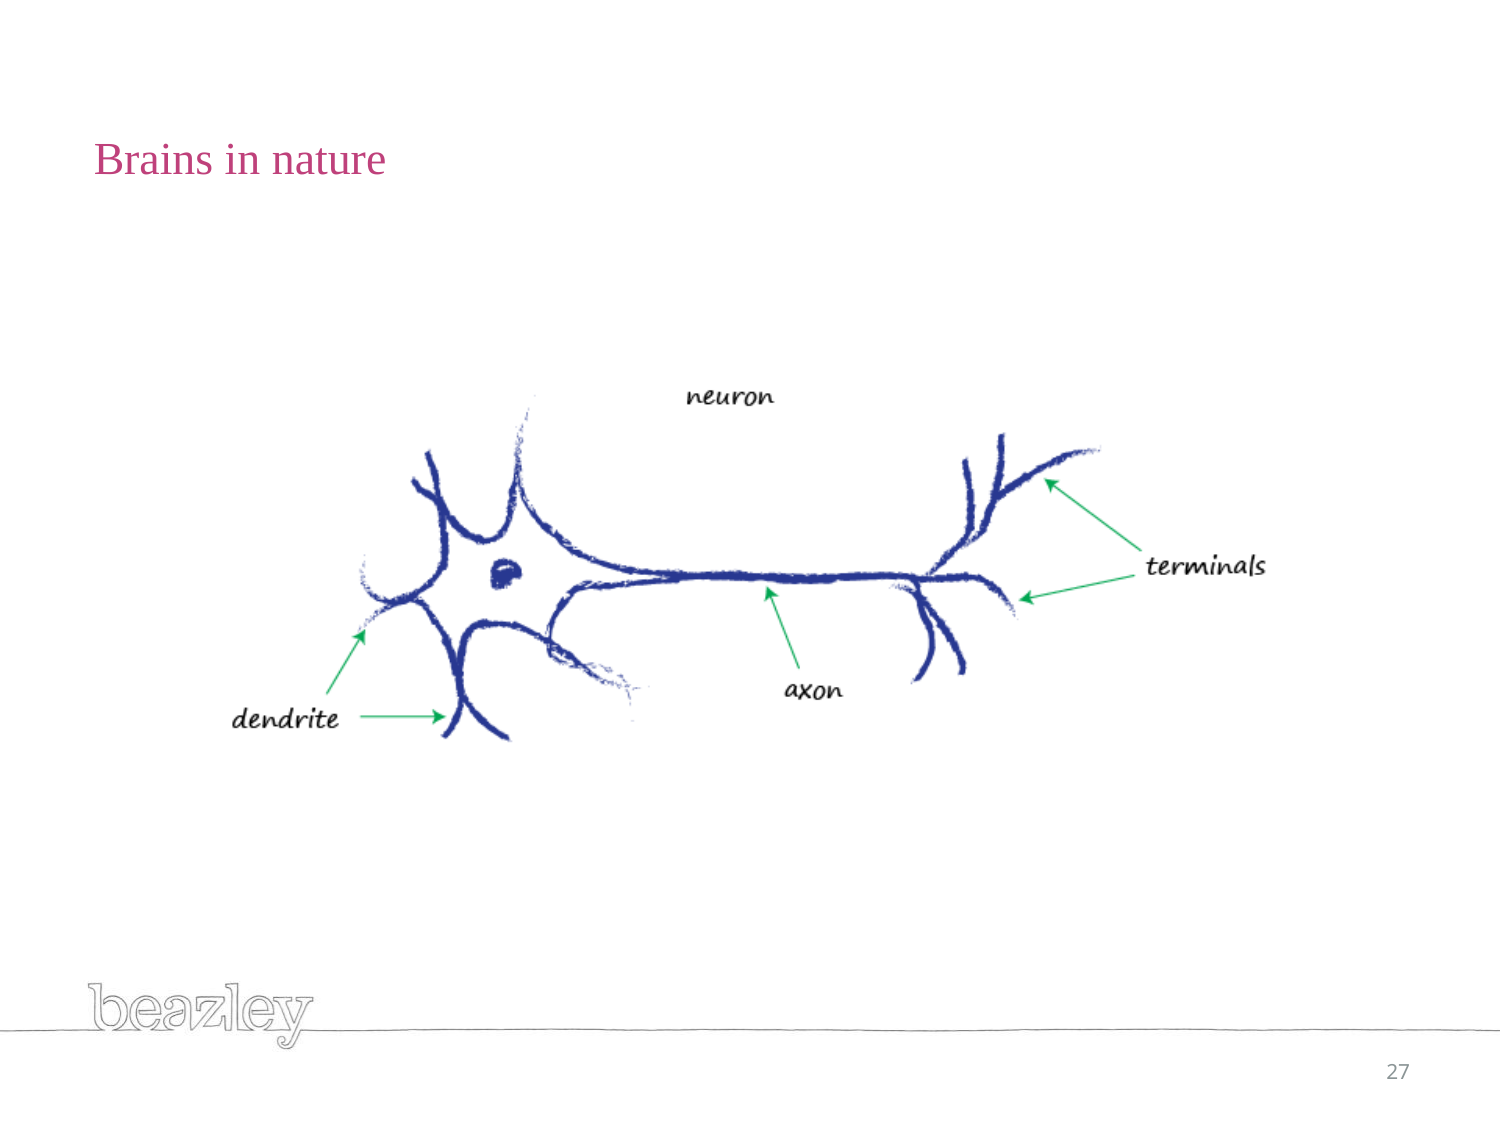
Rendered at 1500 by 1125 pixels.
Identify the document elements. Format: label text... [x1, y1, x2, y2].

text_box Brains in nature [93, 128, 1407, 188]
picture [0, 948, 1500, 1125]
slide_number 27 [1074, 1042, 1425, 1103]
picture [163, 327, 1337, 798]
